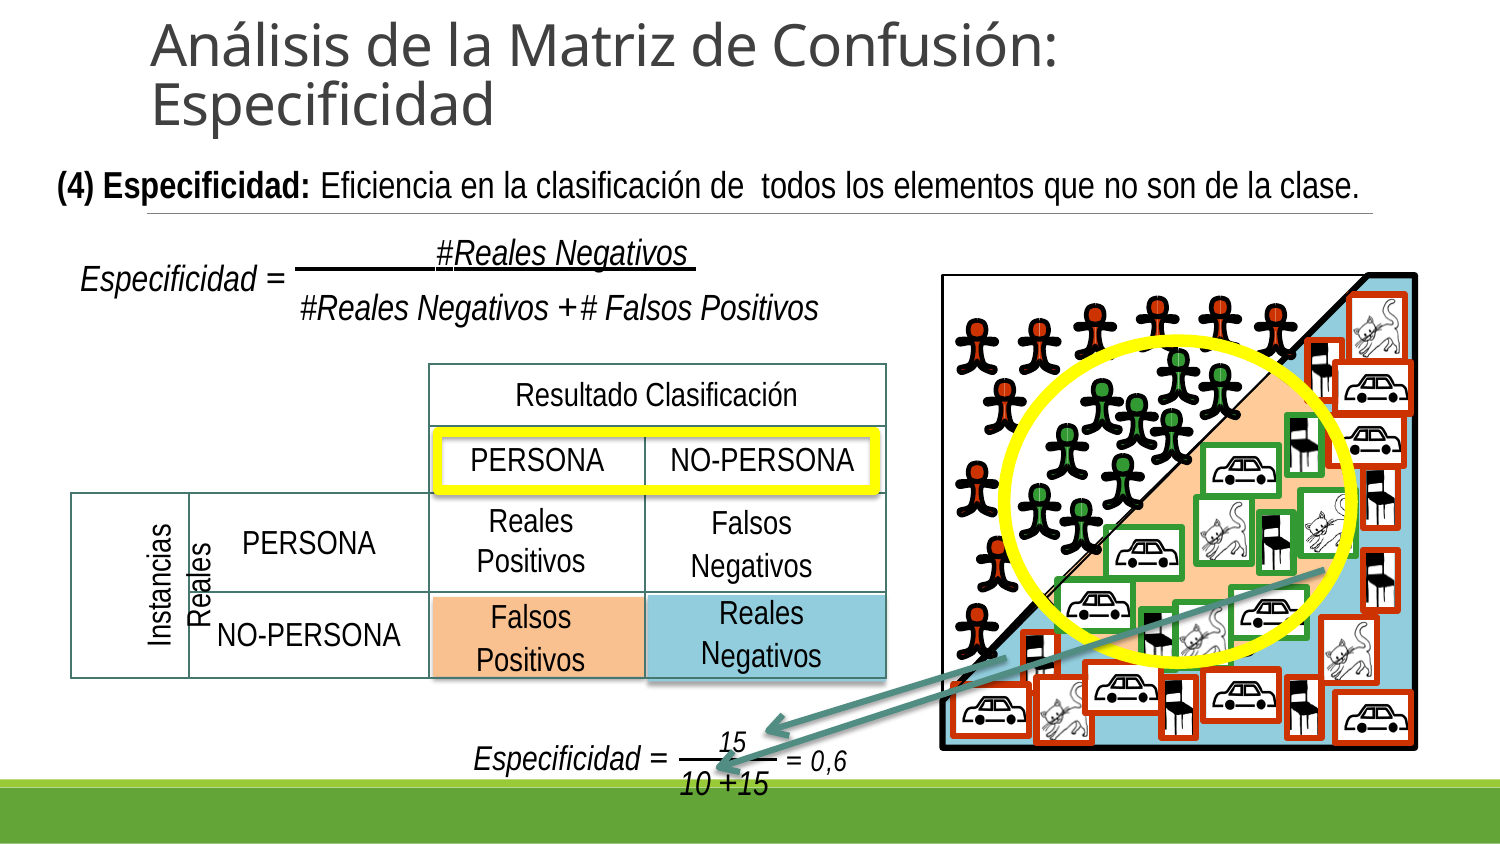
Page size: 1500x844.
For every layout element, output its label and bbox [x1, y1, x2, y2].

title [135, 35, 1373, 146]
text_box [54, 159, 1425, 226]
text_box [298, 286, 832, 327]
text_box [78, 233, 837, 298]
text_box [70, 275, 1415, 808]
